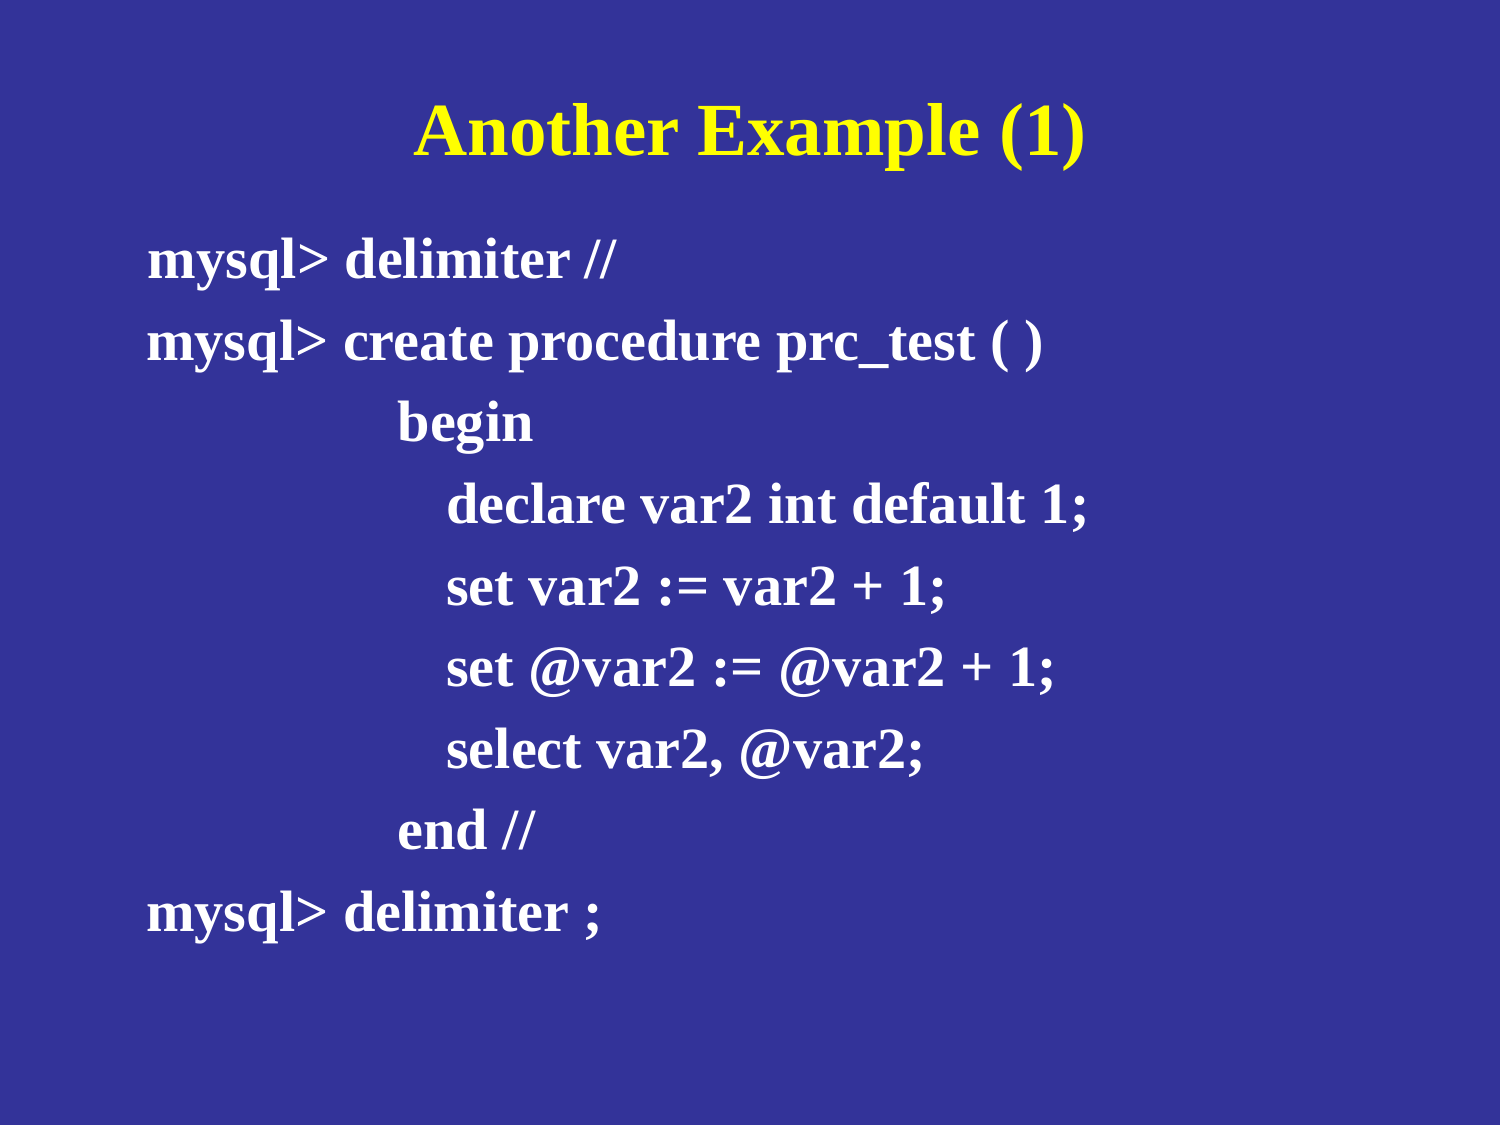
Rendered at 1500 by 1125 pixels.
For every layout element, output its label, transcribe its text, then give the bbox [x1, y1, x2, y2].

title Another Example (1) [112, 49, 1388, 201]
list mysql> delimiter // mysql> create procedure prc_test ( ) begin declare var2 int default 1; set var2 := var2 + 1; set @var2 := @var2 + 1; select var2, @var2; end // mysql> delimiter ; [74, 212, 1426, 1076]
